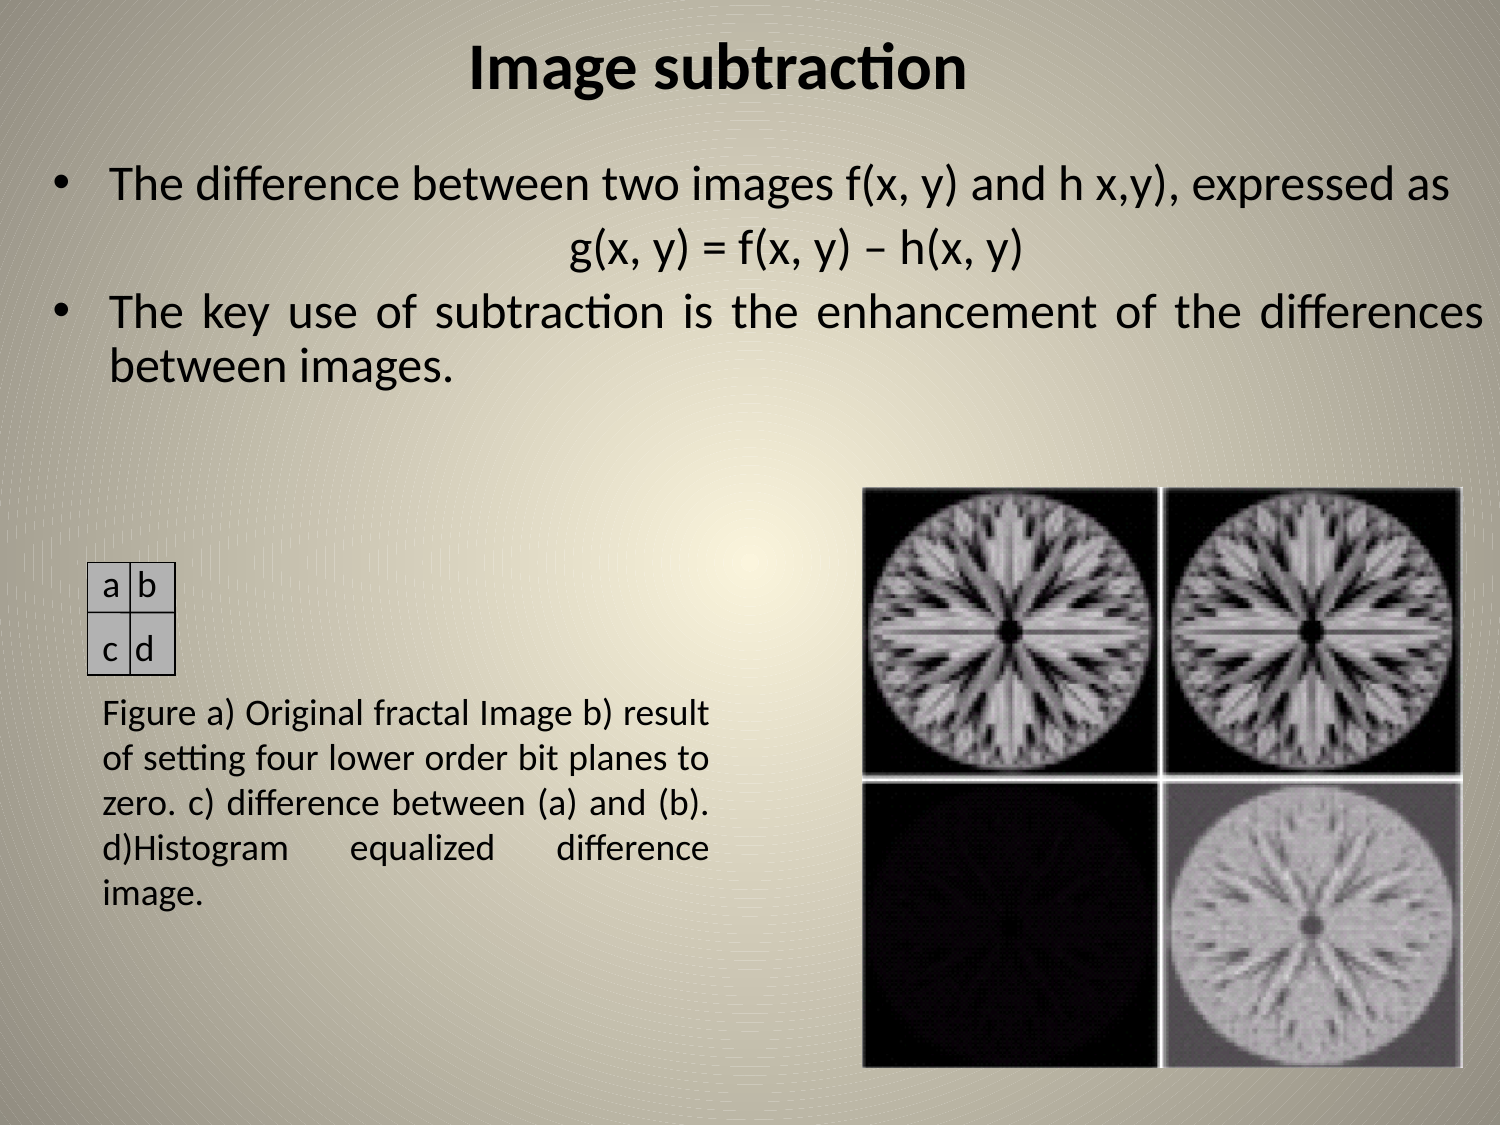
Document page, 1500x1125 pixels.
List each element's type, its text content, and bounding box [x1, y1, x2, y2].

text_box [49, 774, 800, 1088]
title Image subtraction [75, 0, 1363, 125]
text_box a b c d Figure a) Original fractal Image b) result of setting four lower order bit planes to zero. c) difference between (a) and (b). d)Histogram equalized difference image. [87, 552, 725, 920]
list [862, 487, 1463, 1068]
list The difference between two images f(x, y) and h x,y), expressed as g(x, y) = f(x, y) – h(x, y) The key use of subtraction is the enhancement of the differences between images. [37, 149, 1500, 463]
